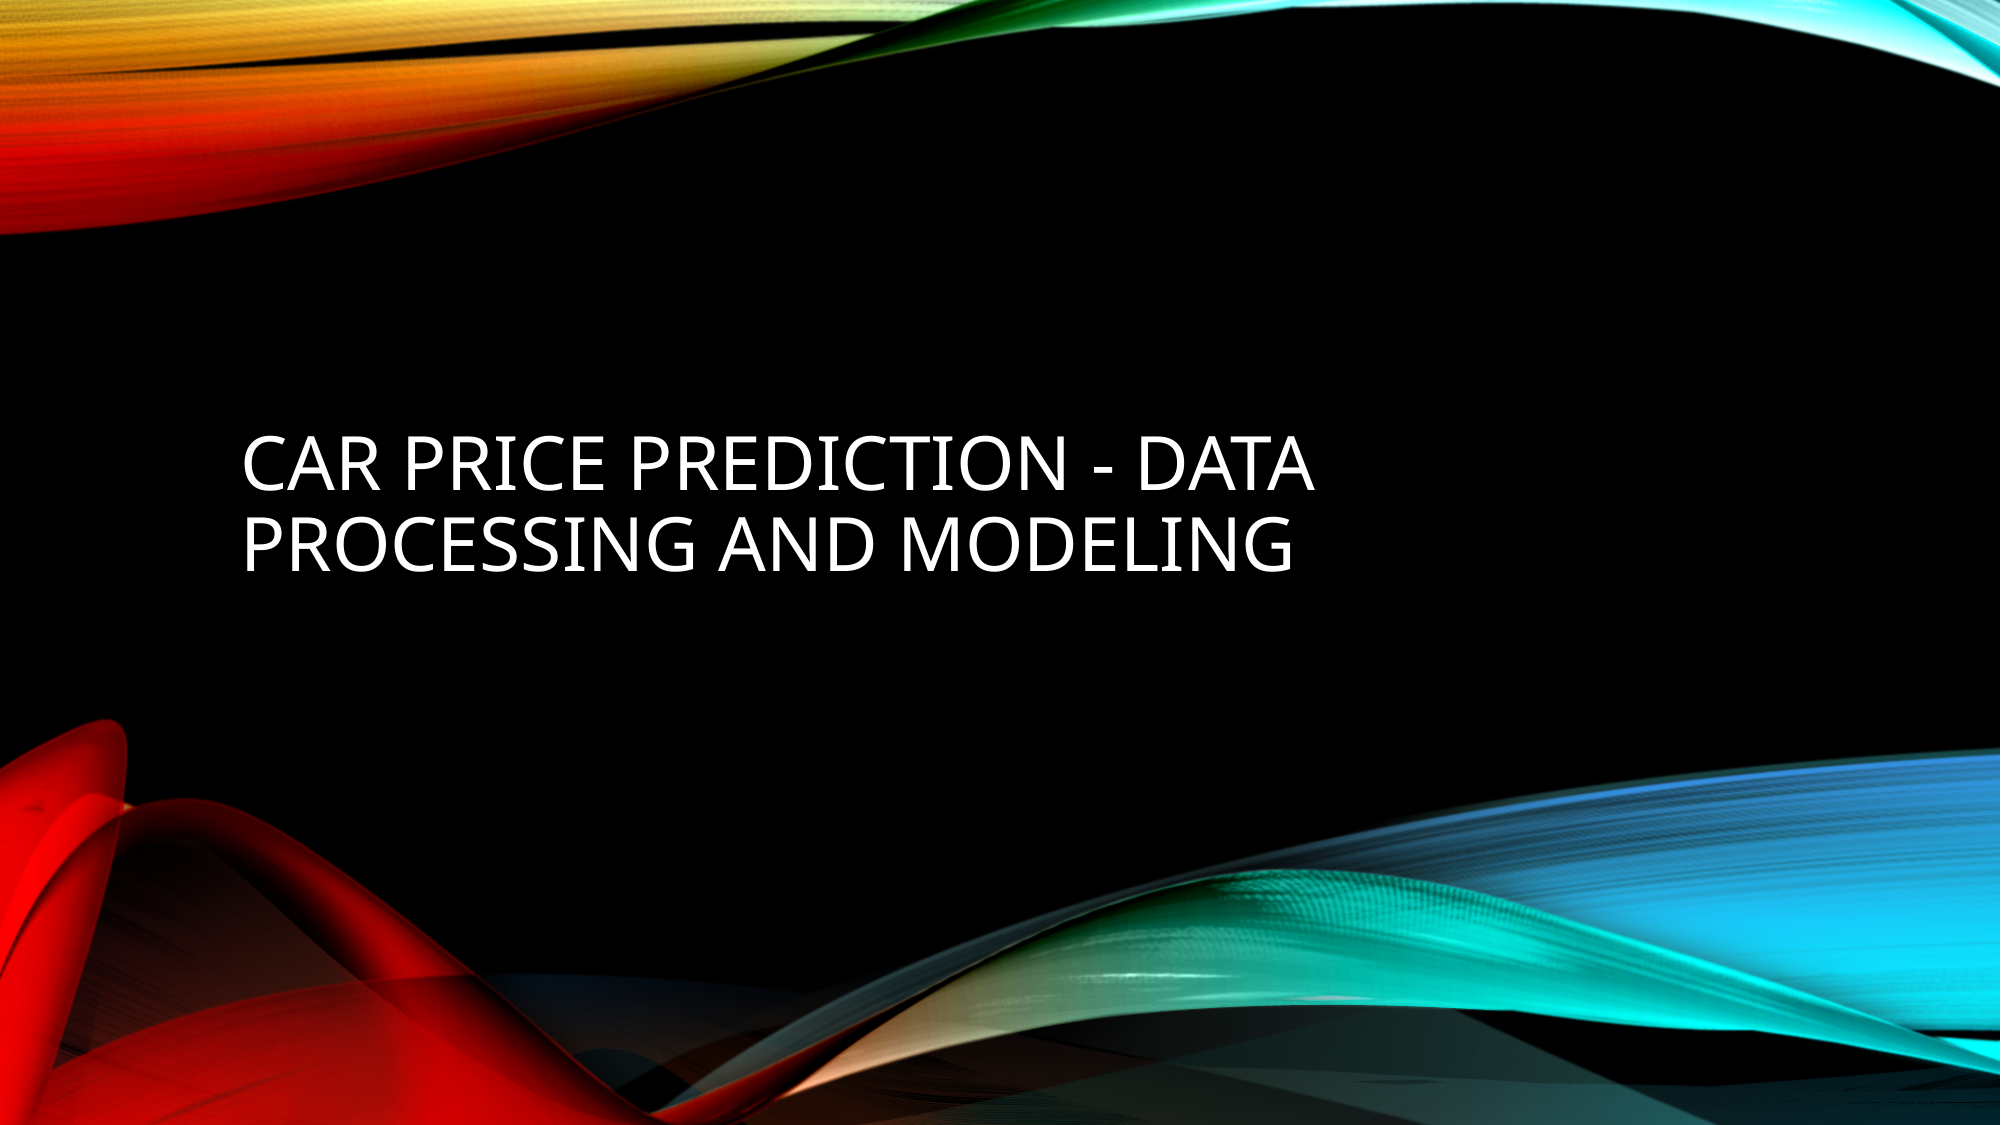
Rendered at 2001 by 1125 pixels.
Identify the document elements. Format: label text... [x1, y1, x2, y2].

picture [0, 0, 2000, 237]
title Car Price Prediction - Data Processing and Modeling [225, 295, 1775, 596]
picture [0, 717, 2000, 1125]
